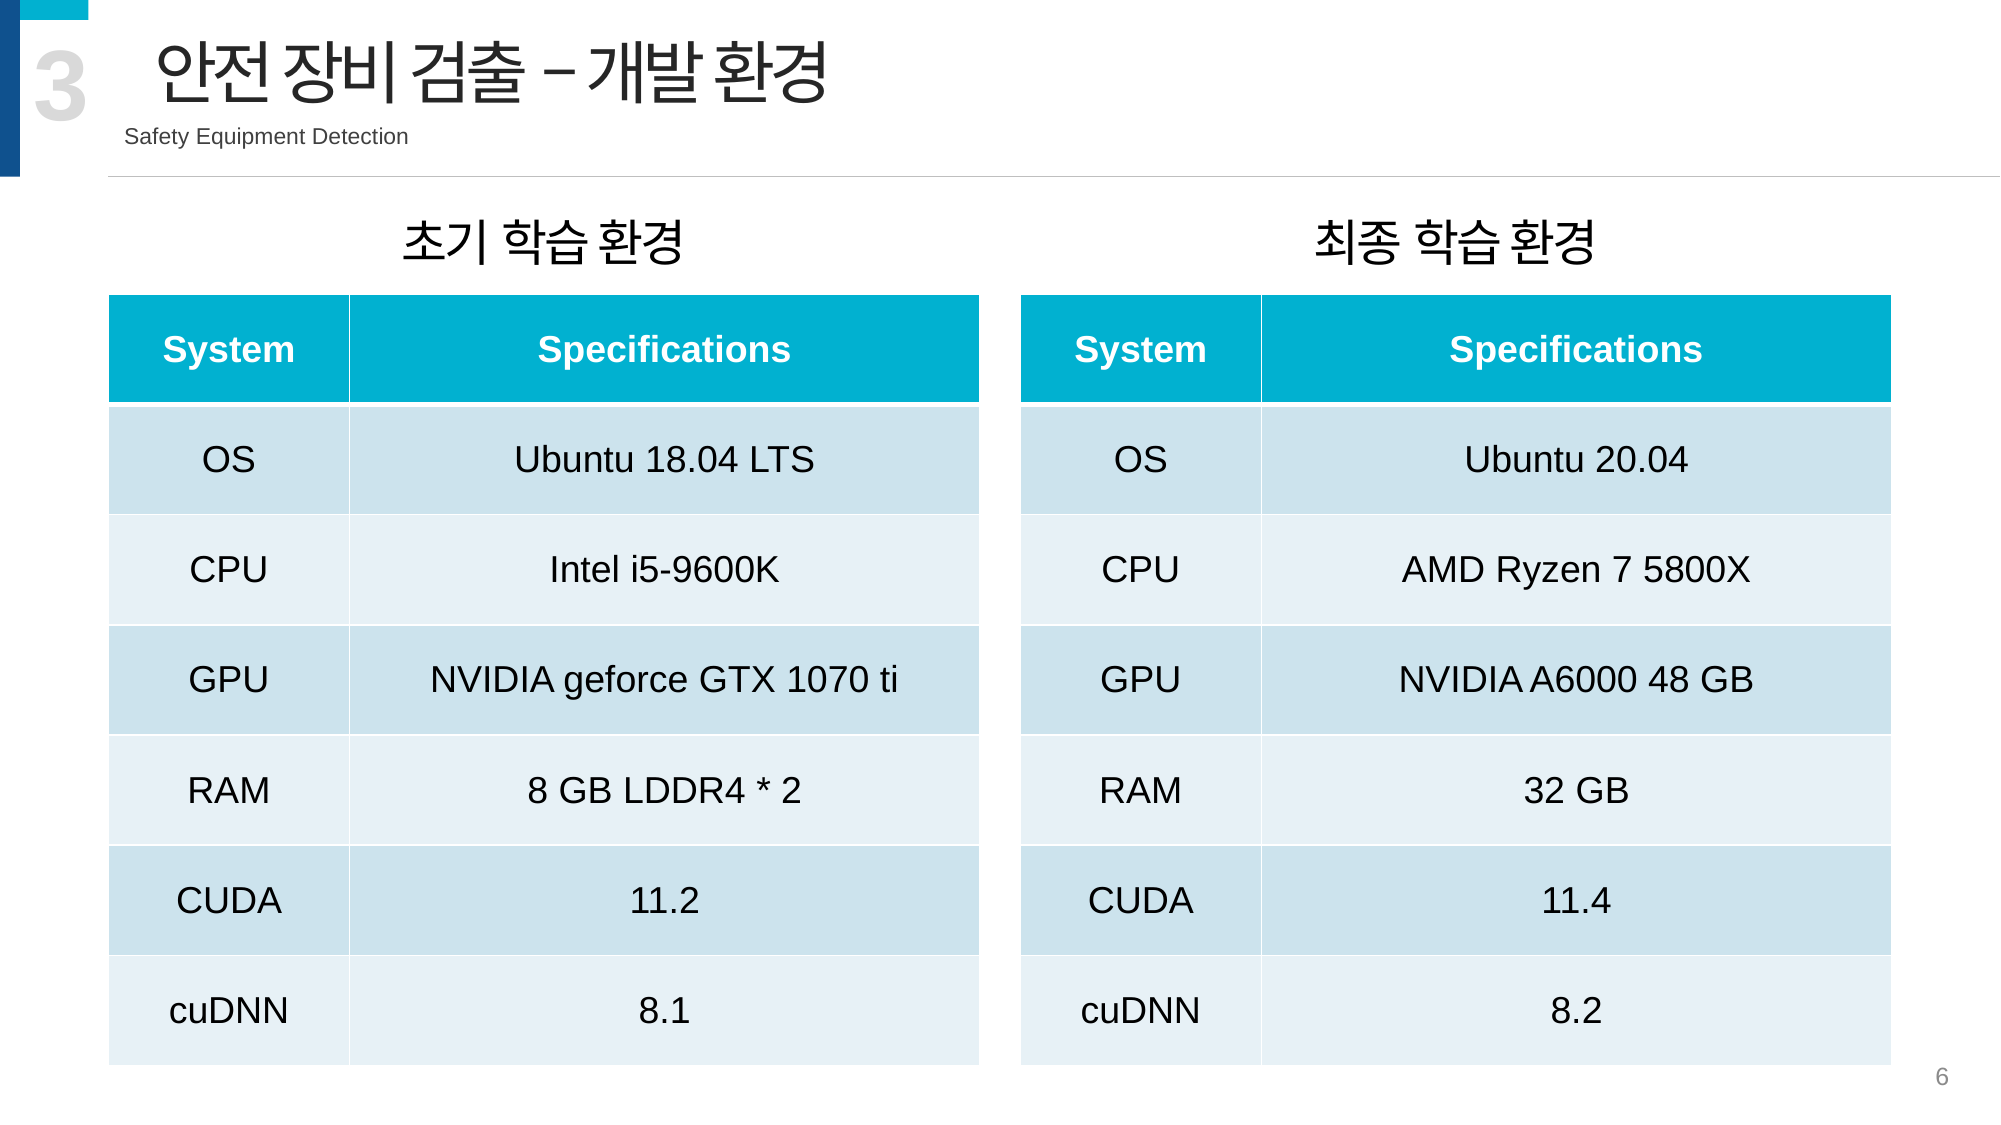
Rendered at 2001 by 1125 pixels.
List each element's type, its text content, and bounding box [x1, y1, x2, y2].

table_cell Intel i5-9600K [350, 515, 979, 624]
table_cell 8 GB LDDR4 * 2 [350, 736, 979, 844]
table_cell CPU [1021, 515, 1261, 624]
table_cell CUDA [1021, 846, 1261, 955]
table_cell 32 GB [1262, 736, 1891, 844]
table_cell Ubuntu 18.04 LTS [350, 407, 979, 514]
table_cell CUDA [109, 846, 349, 955]
table_cell GPU [109, 626, 349, 734]
table_cell RAM [1021, 736, 1261, 844]
table_cell NVIDIA geforce GTX 1070 ti [350, 626, 979, 734]
table_header System [109, 295, 349, 402]
table_cell NVIDIA A6000 48 GB [1262, 626, 1891, 734]
table_cell Ubuntu 20.04 [1262, 407, 1891, 514]
table_cell 8.1 [350, 956, 979, 1065]
table_cell GPU [1021, 626, 1261, 734]
table_cell 11.2 [350, 846, 979, 955]
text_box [0, 0, 2000, 177]
table_cell CPU [109, 515, 349, 624]
table_cell cuDNN [109, 956, 349, 1065]
table_header Specifications [1262, 295, 1891, 402]
table_cell AMD Ryzen 7 5800X [1262, 515, 1891, 624]
table_cell cuDNN [1021, 956, 1261, 1065]
text_box 최종 학습 환경 [1085, 191, 1827, 279]
table_header Specifications [350, 295, 979, 402]
table_cell 11.4 [1262, 846, 1891, 955]
table_cell OS [109, 407, 349, 514]
table_cell RAM [109, 736, 349, 844]
text_box 초기 학습 환경 [173, 191, 915, 279]
table_cell 8.2 [1262, 956, 1891, 1065]
table_cell OS [1021, 407, 1261, 514]
table_header System [1021, 295, 1261, 402]
slide_number 6 [1514, 1045, 1965, 1106]
